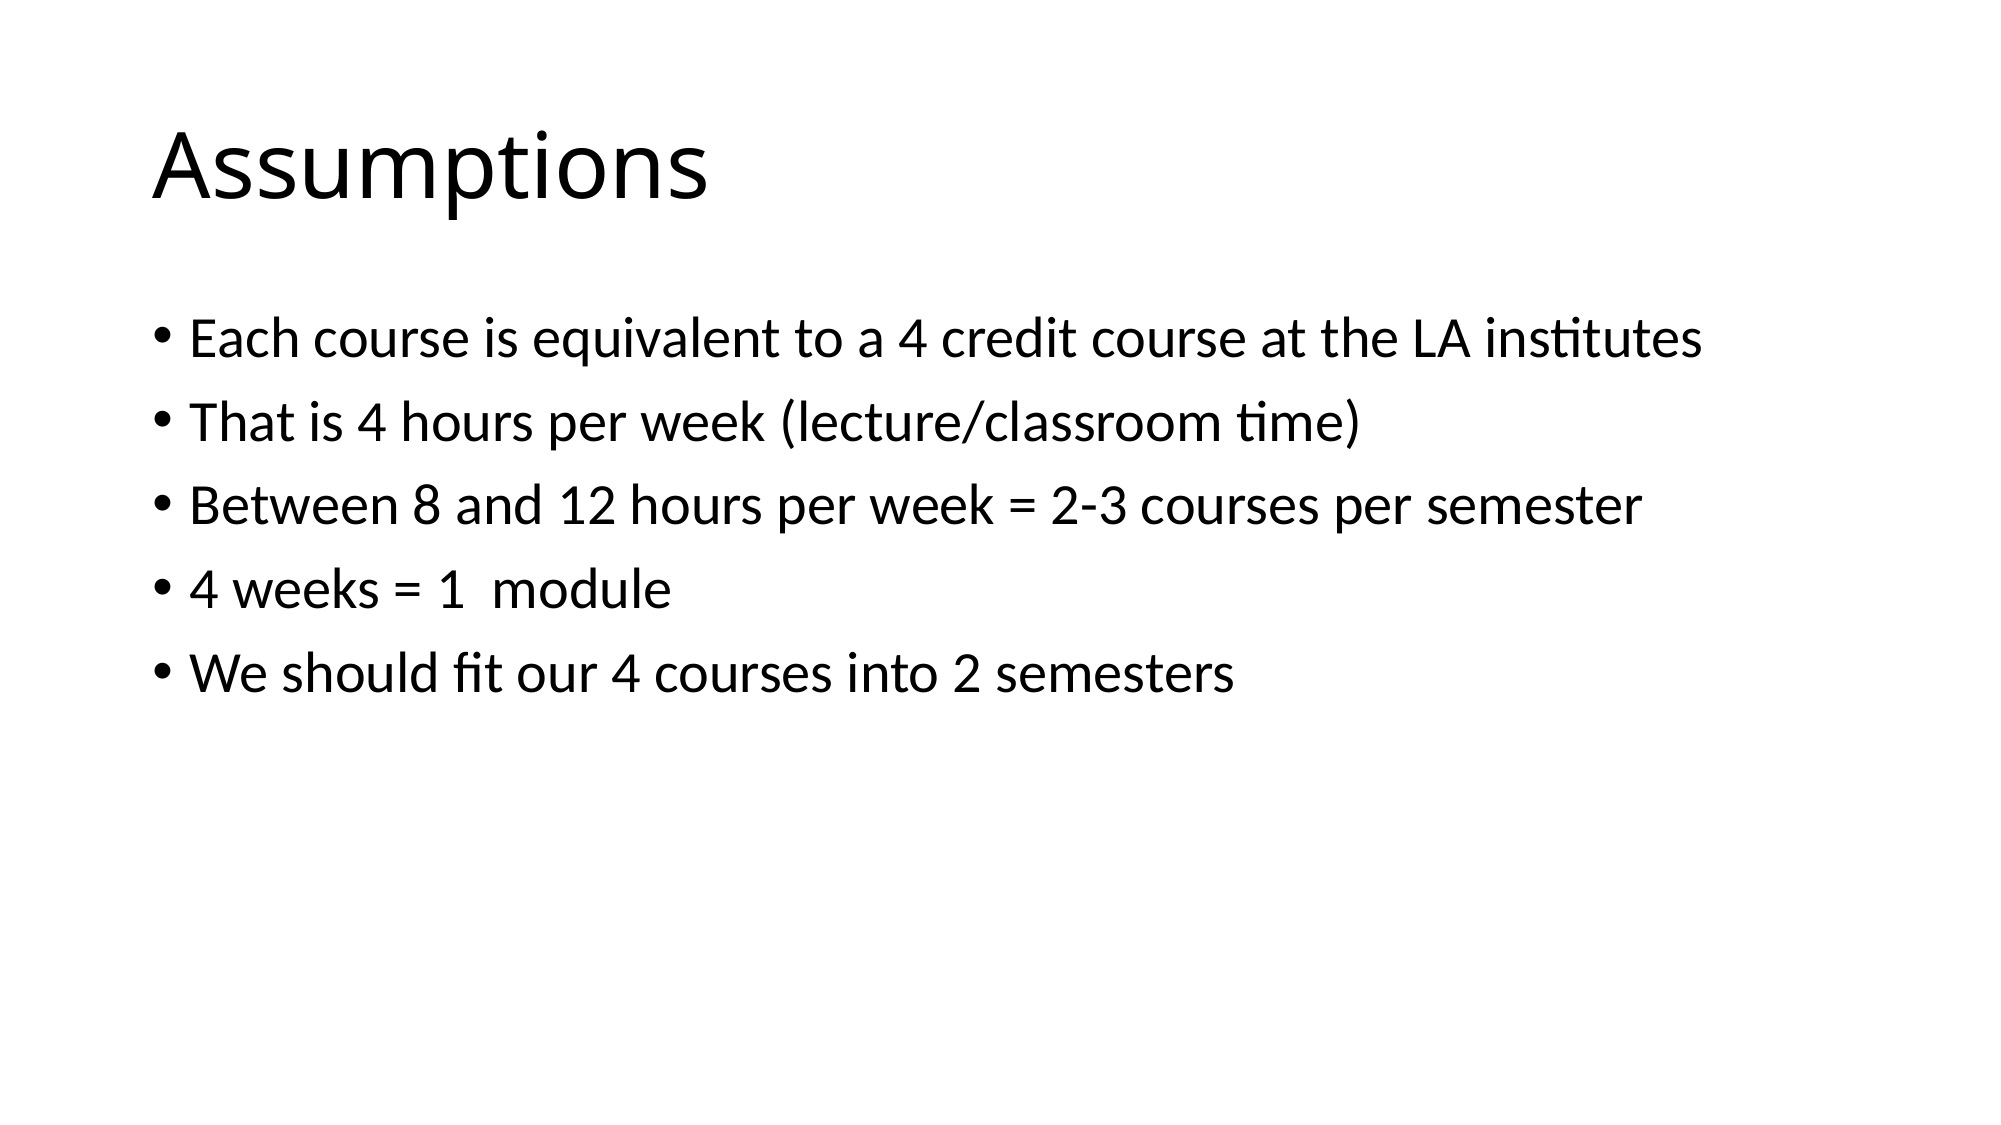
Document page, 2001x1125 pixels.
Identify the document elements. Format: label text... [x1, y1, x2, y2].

list Each course is equivalent to a 4 credit course at the LA institutes That is 4 hours per week (lecture/classroom time) Between 8 and 12 hours per week = 2-3 courses per semester 4 weeks = 1 module We should fit our 4 courses into 2 semesters [137, 299, 1863, 1014]
title Assumptions [137, 59, 1863, 278]
